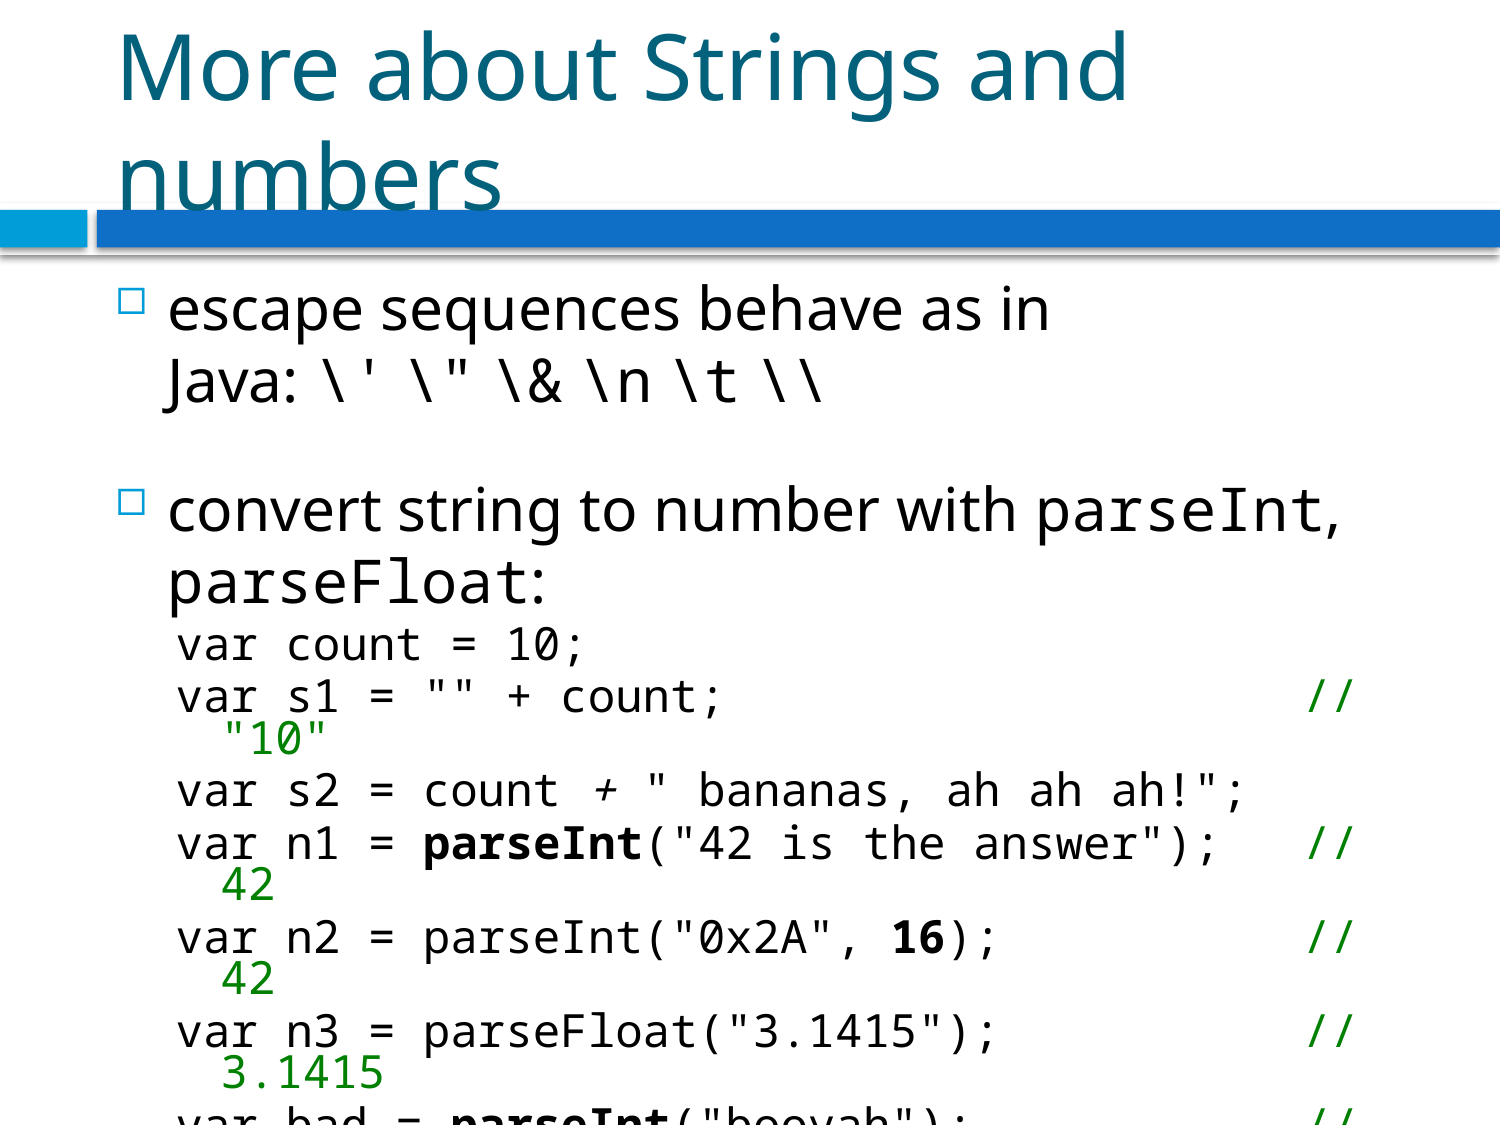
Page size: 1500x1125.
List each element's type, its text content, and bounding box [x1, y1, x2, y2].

title More about Strings and numbers [100, 37, 1439, 201]
list escape sequences behave as in Java: \' \" \& \n \t \\ convert string to number with parseInt, parseFloat: var count = 10; var s1 = "" + count; // "10" var s2 = count + " bananas, ah ah ah!"; var n1 = parseInt("42 is the answer"); // 42 var n2 = parseInt("0x2A", 16); // 42 var n3 = parseFloat("3.1415"); // 3.1415 var bad = parseInt("booyah"); // NaN access the letters of a String with [] or charAt: var firstLetter = s[0]; var firstLetter = s.charAt(0); var lastLetter = s.charAt(s.length - 1); [100, 262, 1439, 1006]
